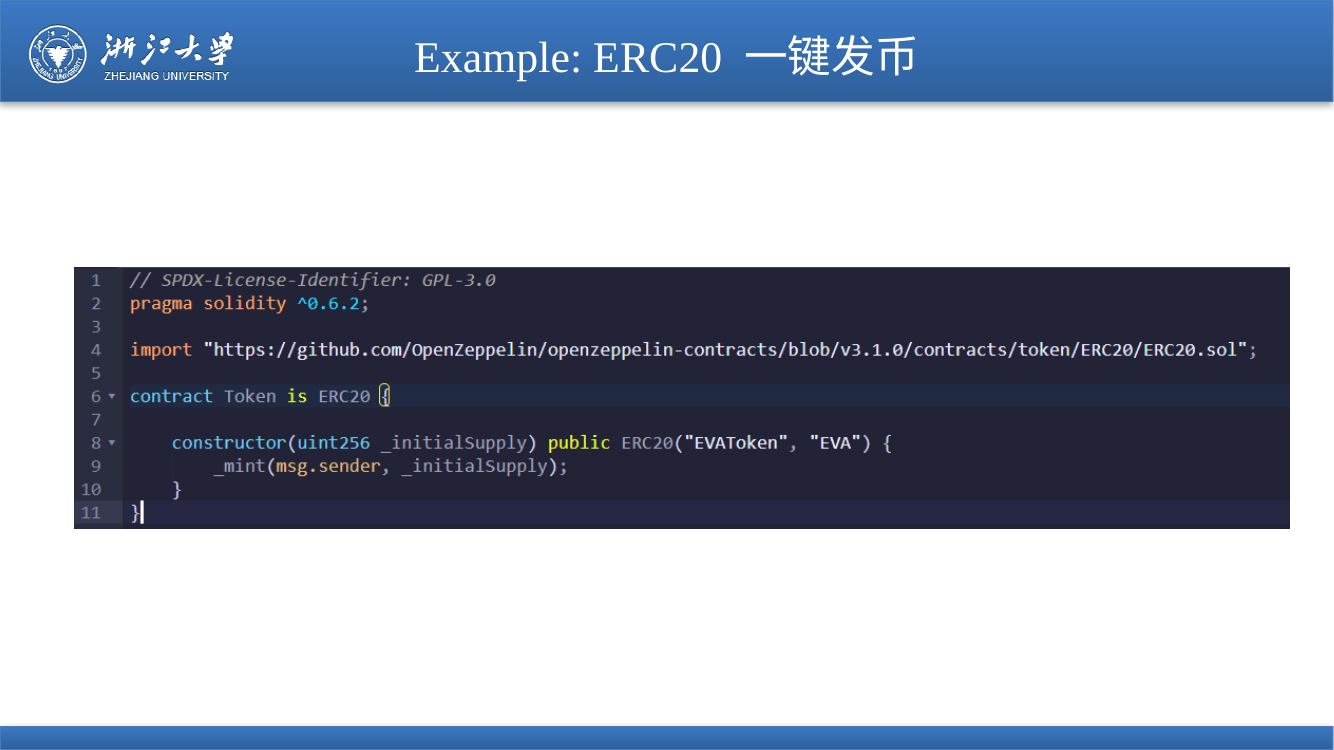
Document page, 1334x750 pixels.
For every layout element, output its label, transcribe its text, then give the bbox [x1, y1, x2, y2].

picture [73, 266, 1290, 530]
title Example: ERC20 一键发币 [0, 19, 1334, 91]
